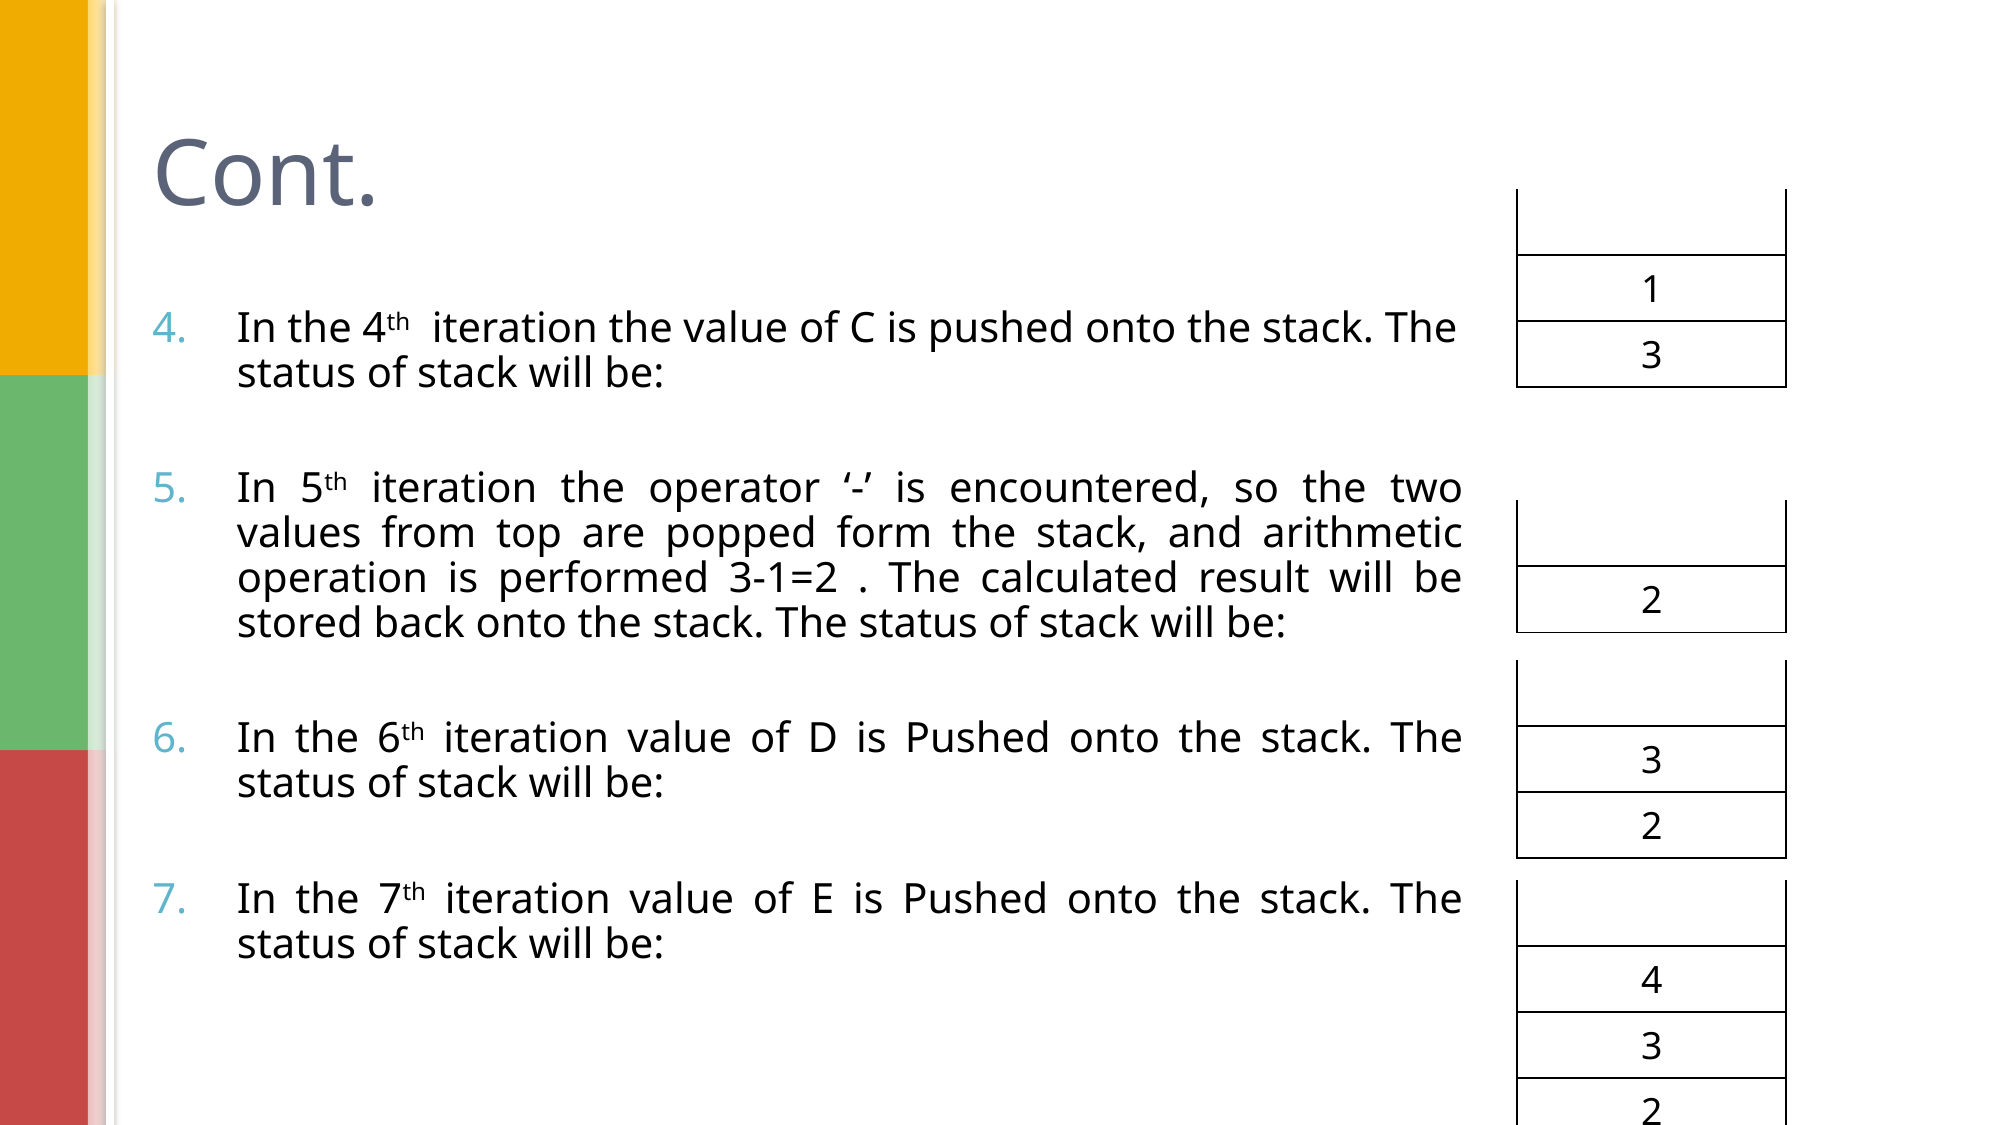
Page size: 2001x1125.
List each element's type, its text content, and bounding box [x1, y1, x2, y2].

table_cell 1 [1518, 256, 1785, 320]
table_cell 4 [1518, 947, 1785, 1011]
title Cont. [137, 59, 1863, 278]
table_header [1518, 880, 1785, 945]
table_header [1518, 189, 1785, 254]
table_cell 2 [1518, 567, 1785, 632]
table_cell 3 [1518, 1013, 1785, 1077]
table_cell 2 [1518, 1079, 1785, 1125]
list In the 4th iteration the value of C is pushed onto the stack. The status of stack will be: In 5th iteration the operator ‘-’ is encountered, so the two values from top are popped form the stack, and arithmetic operation is performed 3-1=2 . The calculated result will be stored back onto the stack. The status of stack will be: In the 6th iteration value of D is Pushed onto the stack. The status of stack will be: In the 7th iteration value of E is Pushed onto the stack. The status of stack will be: [137, 299, 1479, 1014]
table_cell 2 [1518, 793, 1785, 857]
table_cell 3 [1518, 322, 1785, 386]
table_header [1518, 660, 1785, 725]
table_header [1518, 500, 1785, 565]
table_cell 3 [1518, 727, 1785, 791]
